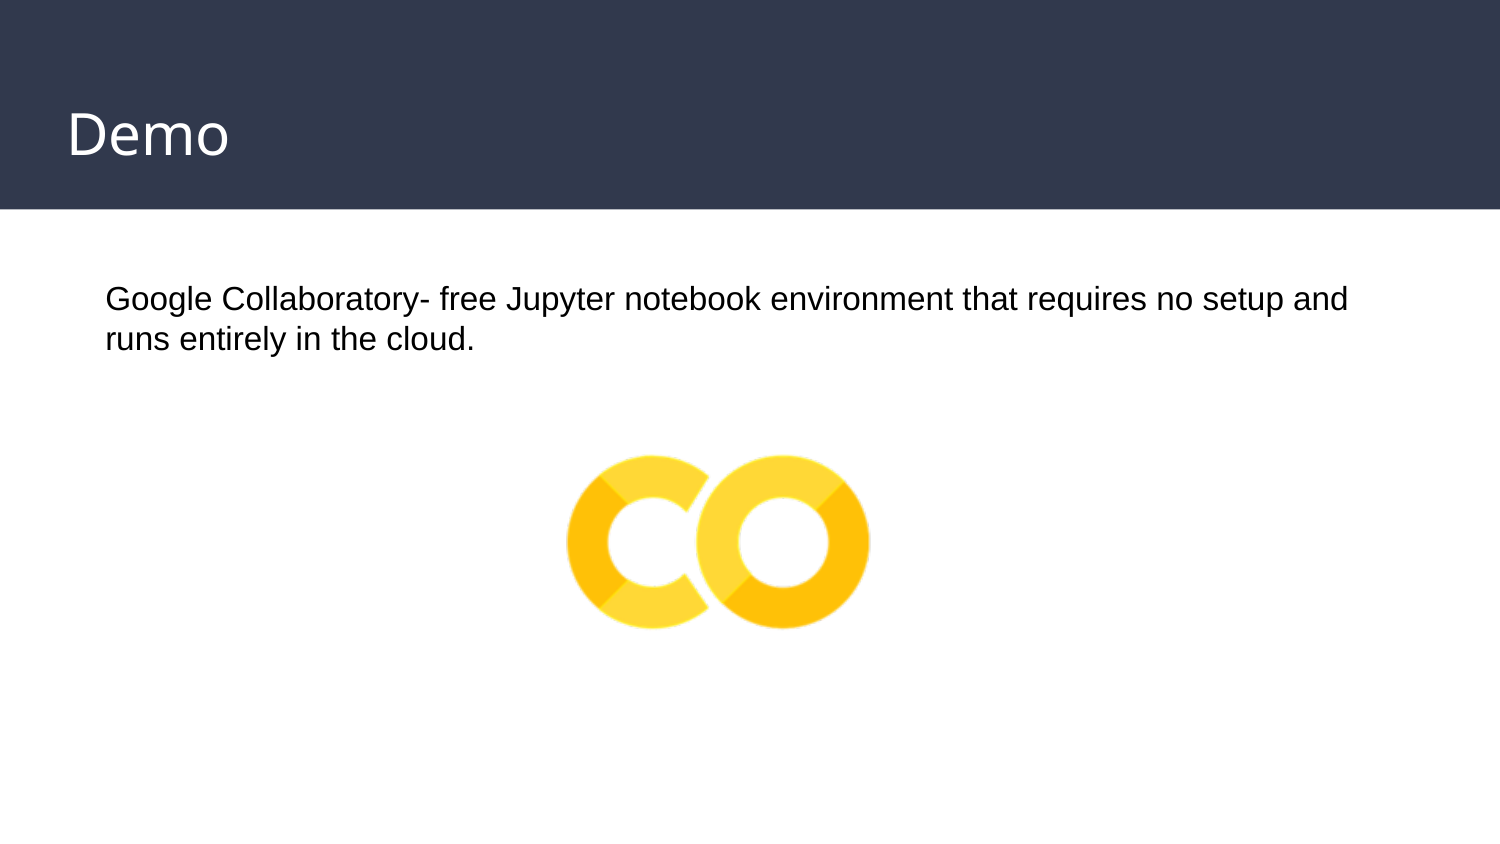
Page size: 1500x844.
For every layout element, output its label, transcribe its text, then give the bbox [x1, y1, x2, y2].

text_box Google Collaboratory- free Jupyter notebook environment that requires no setup and runs entirely in the cloud. [90, 262, 1402, 400]
picture [518, 342, 920, 743]
title Demo [51, 82, 1449, 185]
